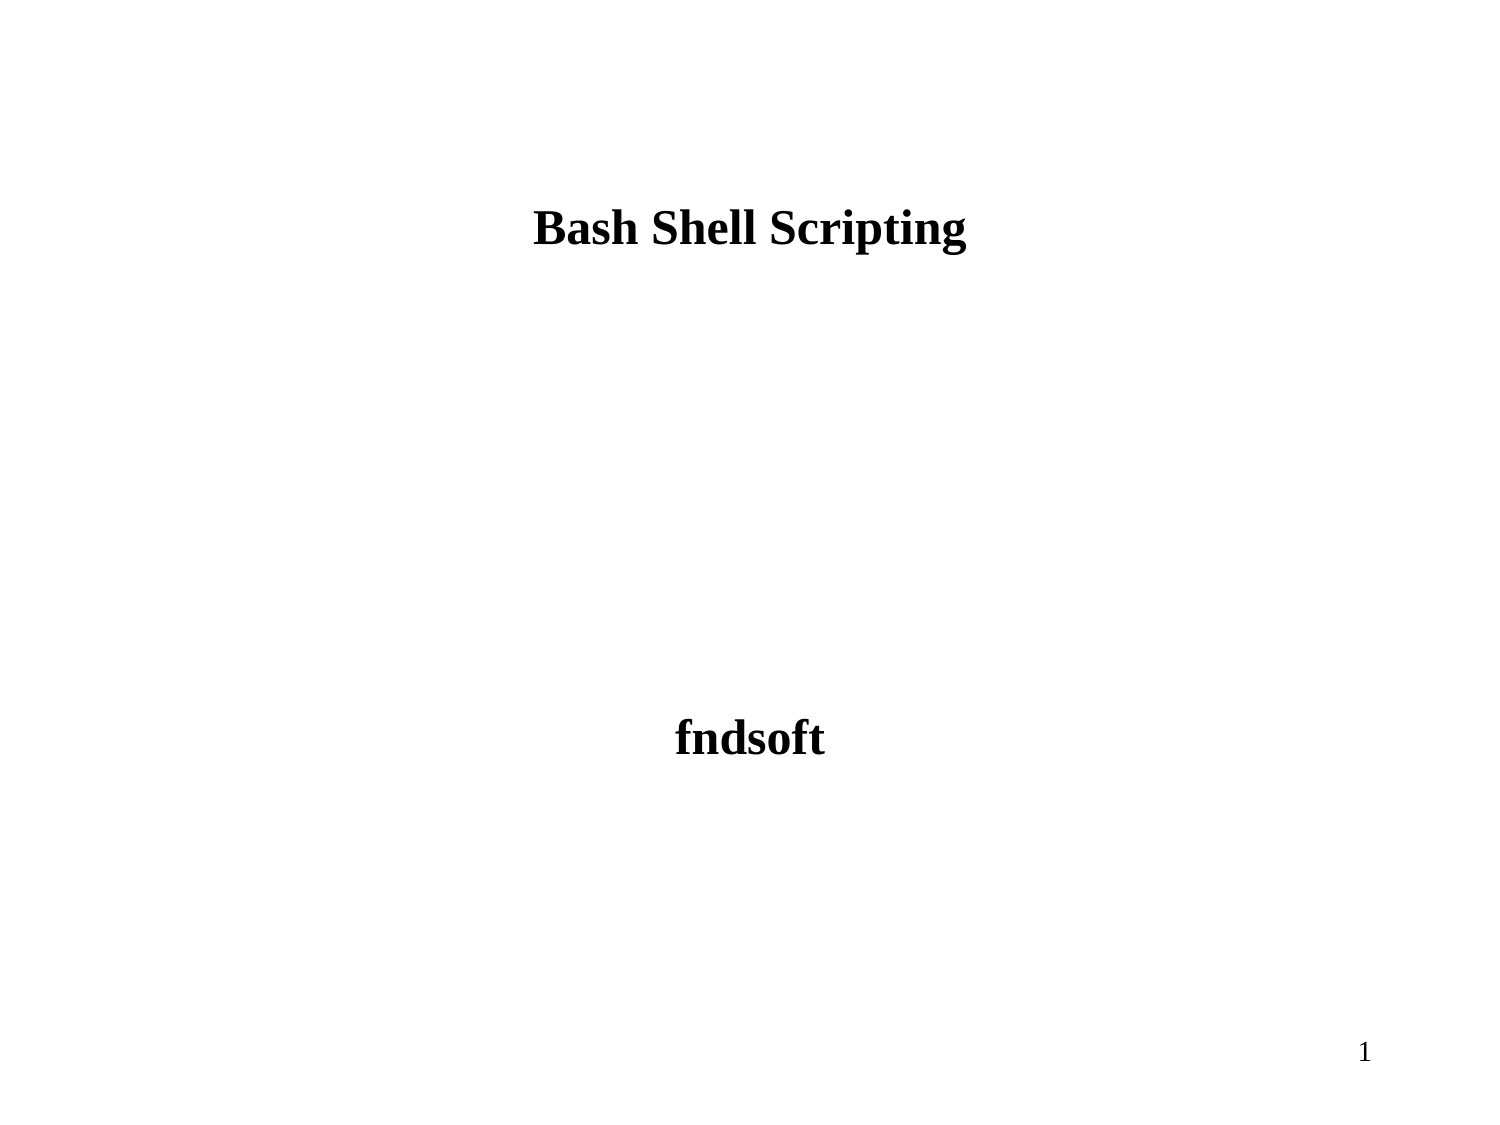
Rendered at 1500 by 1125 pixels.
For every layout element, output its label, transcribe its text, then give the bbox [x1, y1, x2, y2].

text_box Bash Shell Scripting fndsoft [275, 187, 1225, 773]
slide_number 1 [1074, 1025, 1388, 1100]
